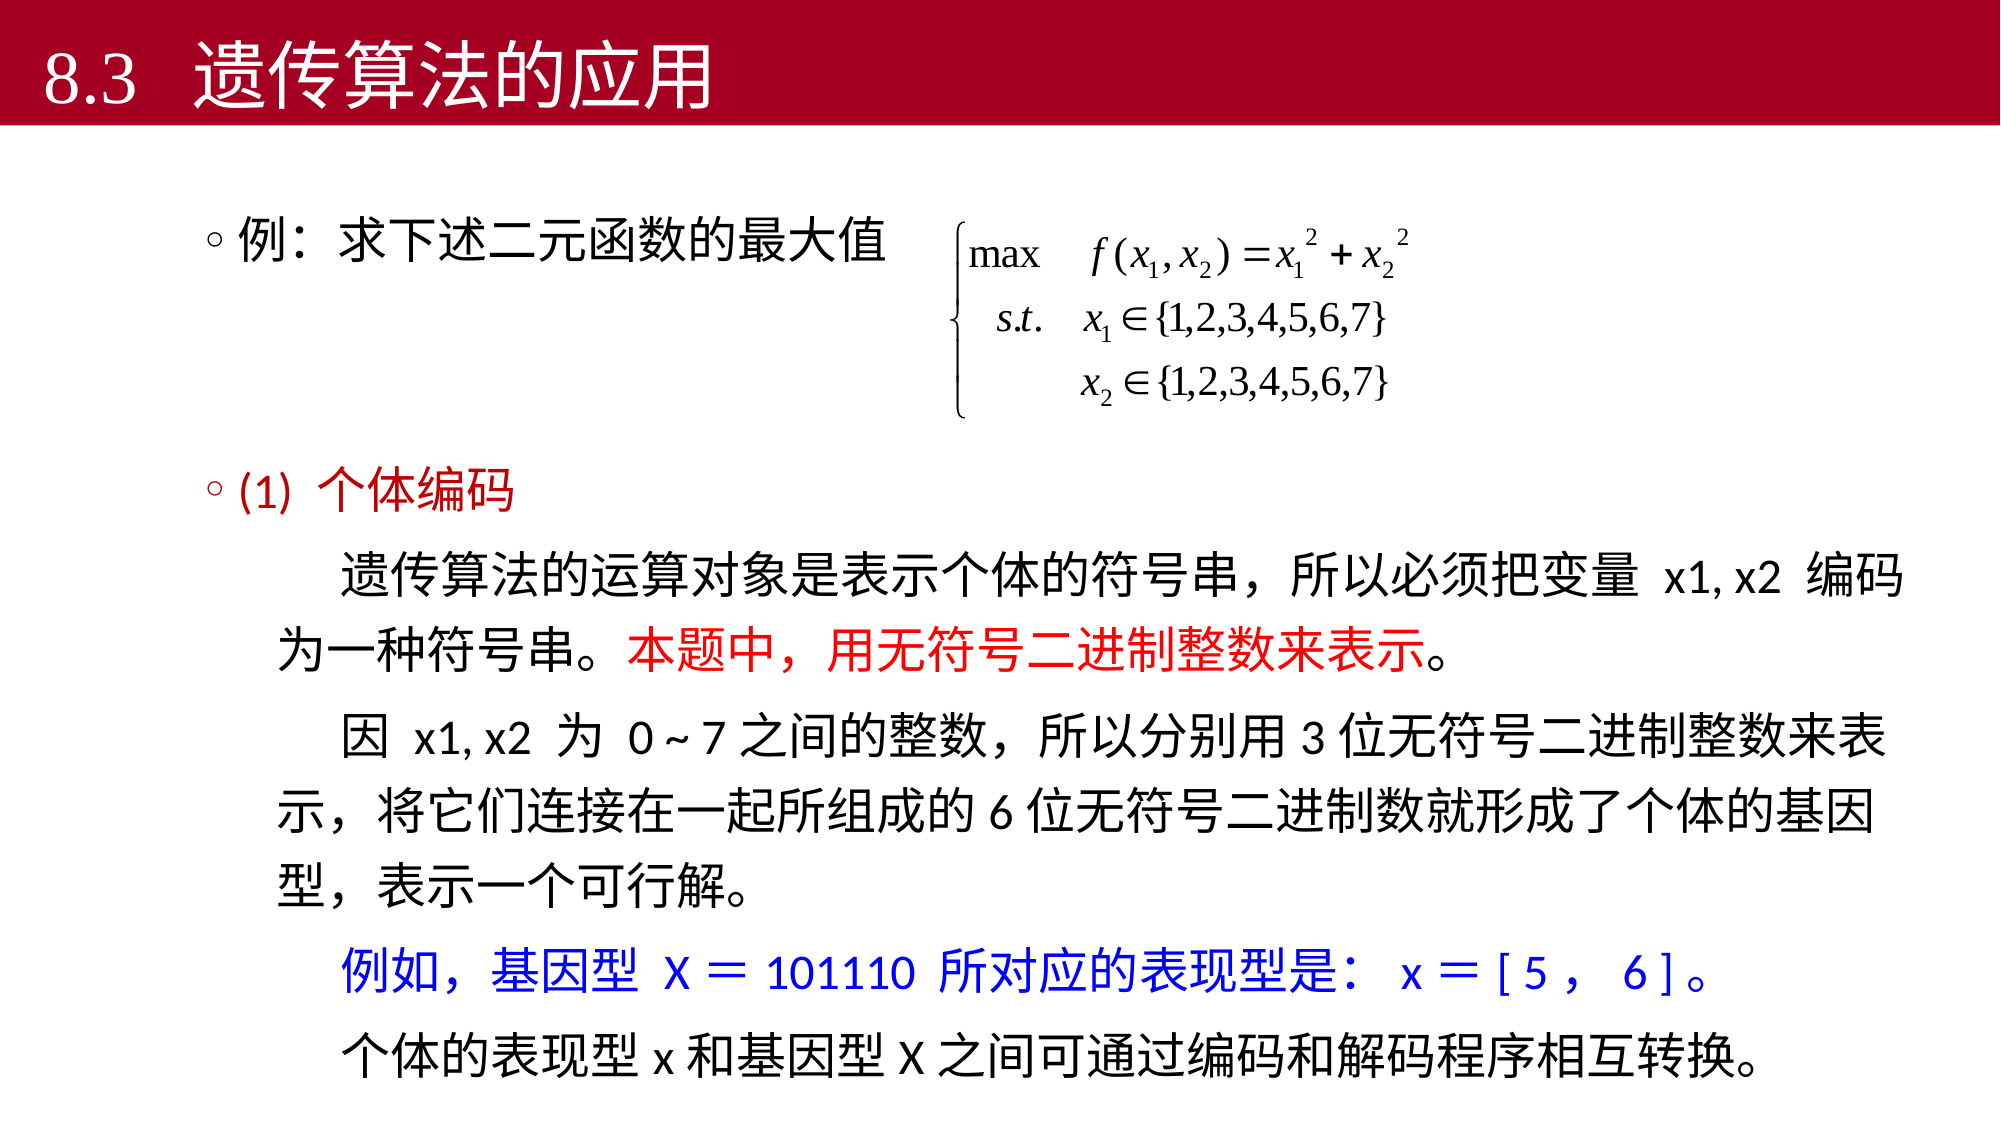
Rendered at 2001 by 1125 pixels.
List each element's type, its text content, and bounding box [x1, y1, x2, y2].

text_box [940, 213, 1422, 428]
list 例：求下述二元函数的最大值 (1) 个体编码 遗传算法的运算对象是表示个体的符号串，所以必须把变量 x1, x2 编码为一种符号串。本题中，用无符号二进制整数来表示。 因 x1, x2 为 0 ~ 7之间的整数，所以分别用3位无符号二进制整数来表示，将它们连接在一起所组成的6位无符号二进制数就形成了个体的基因型，表示一个可行解。 例如，基因型 X＝101110 所对应的表现型是：x＝[ 5，6 ]。 个体的表现型x和基因型X之间可通过编码和解码程序相互转换。 [120, 208, 1922, 1058]
text_box 8.3 遗传算法的应用 [0, 0, 2000, 126]
